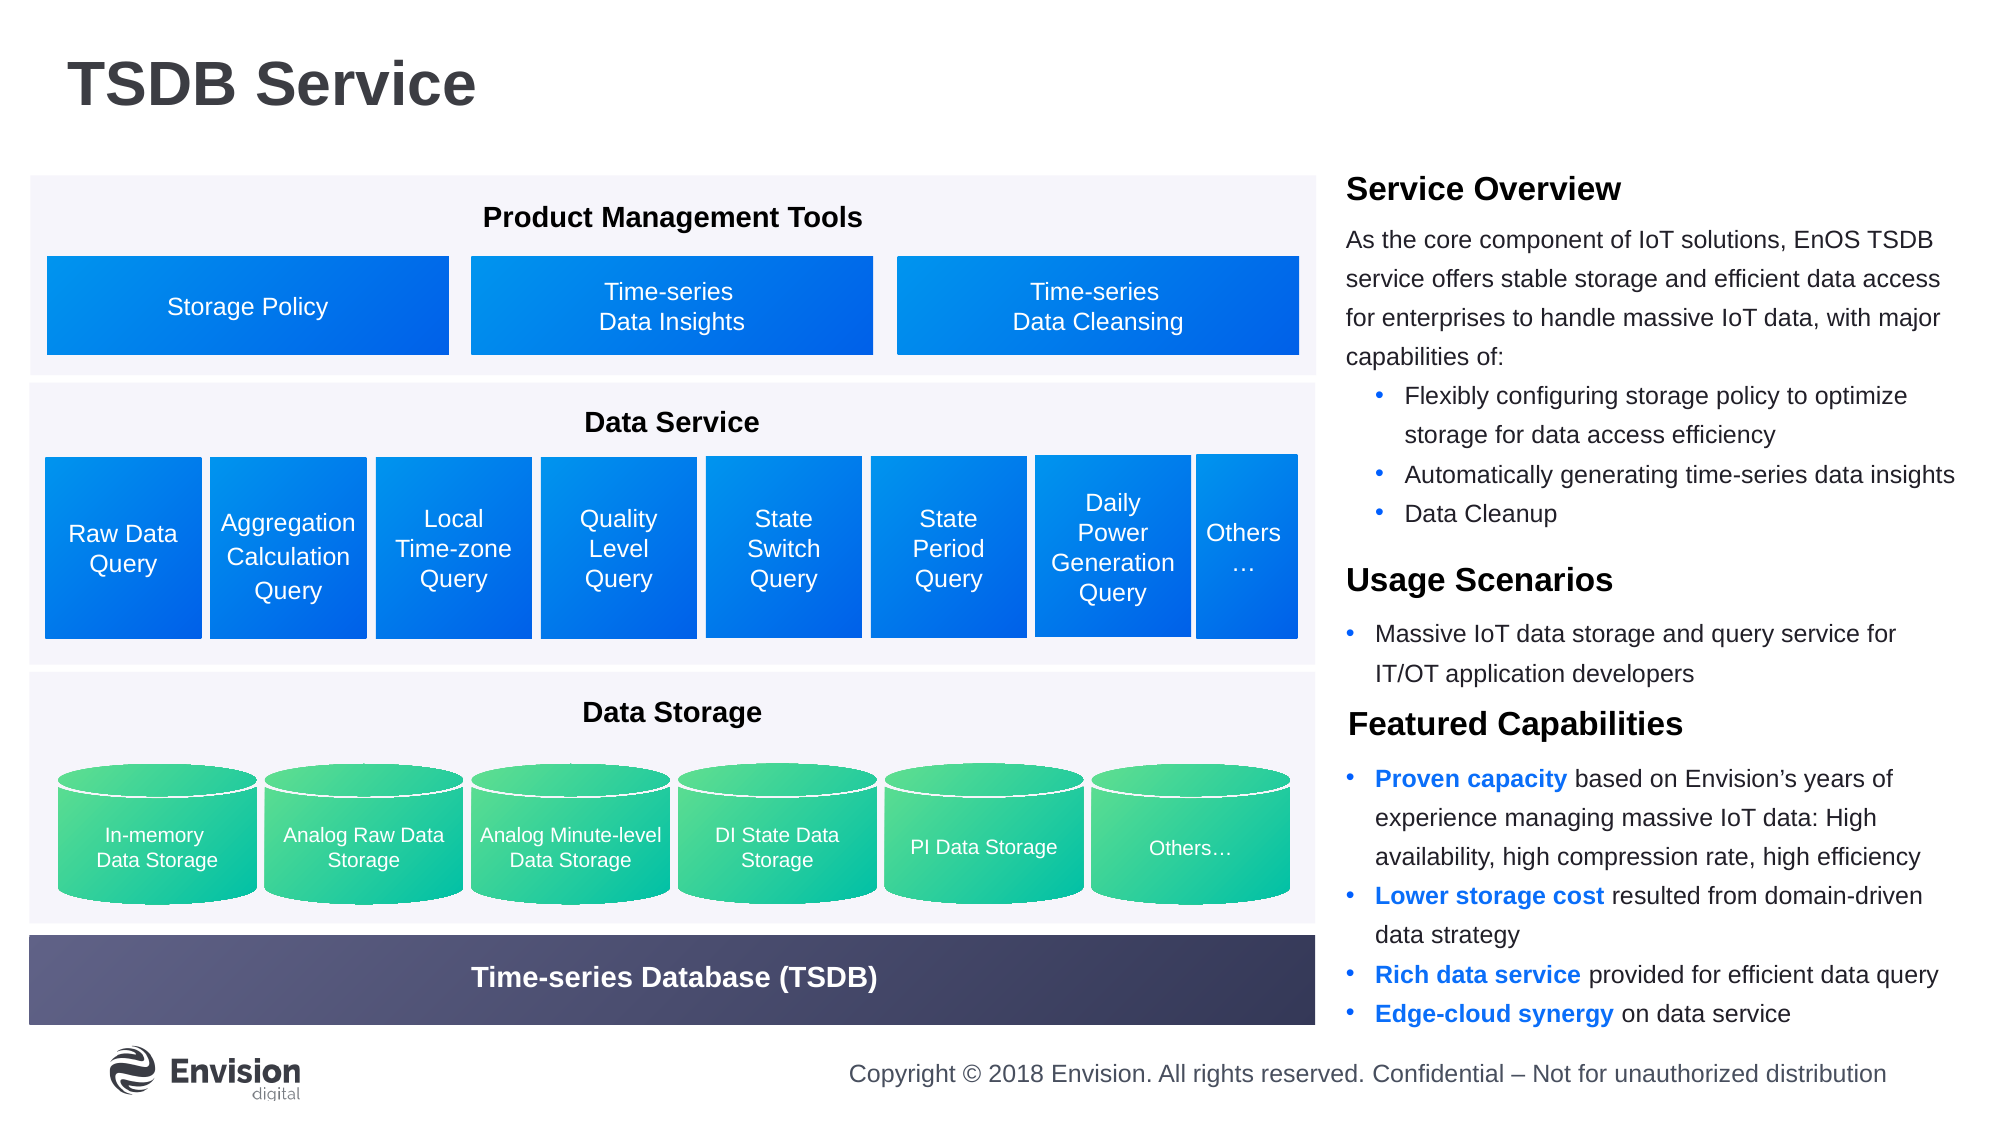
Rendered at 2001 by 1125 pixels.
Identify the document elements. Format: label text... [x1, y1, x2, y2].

text_box Proven capacity based on Envision’s years of experience managing massive IoT data: High availability, high compression rate, high efficiency Lower storage cost resulted from domain-driven data strategy Rich data service provided for efficient data query Edge-cloud synergy on data service [1331, 745, 1968, 1035]
text_box Featured Capabilities [1333, 699, 1700, 745]
text_box As the core component of IoT solutions, EnOS TSDB service offers stable storage and efficient data access for enterprises to handle massive IoT data, with major capabilities of: Flexibly configuring storage policy to optimize storage for data access efficiency Automatically generating time-series data insights Data Cleanup [1330, 206, 1978, 535]
text_box TSDB Service [52, 35, 1932, 135]
text_box Usage Scenarios [1331, 555, 1682, 601]
text_box Massive IoT data storage and query service for IT/OT application developers [1330, 601, 1971, 695]
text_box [29, 175, 1317, 1025]
text_box Service Overview [1331, 164, 1772, 206]
